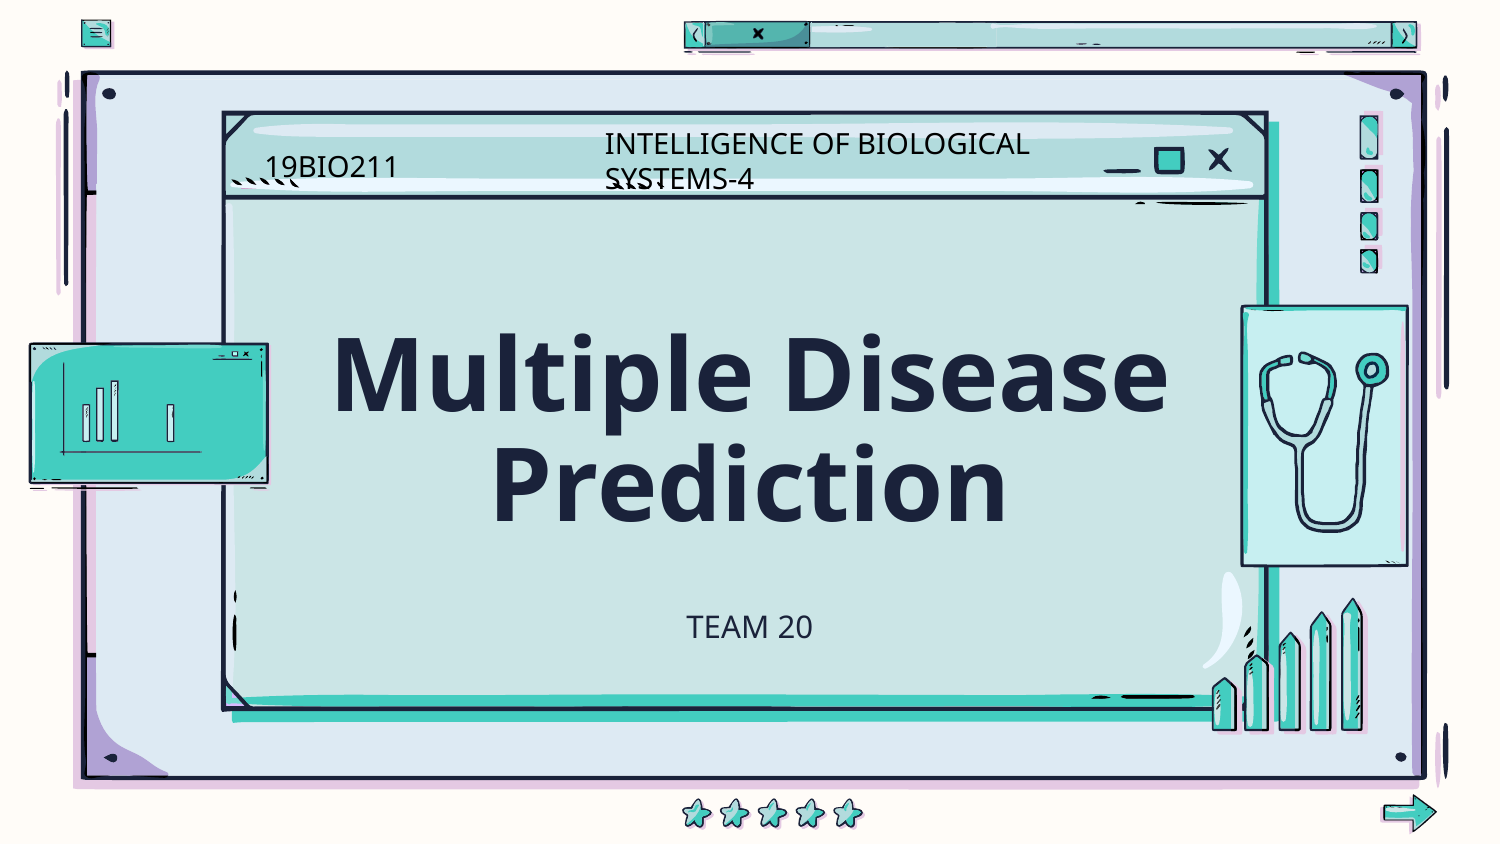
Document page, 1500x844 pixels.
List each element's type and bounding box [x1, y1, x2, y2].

text_box [1351, 744, 1451, 844]
text_box [70, 3, 134, 67]
text_box [1289, 180, 1453, 205]
text_box [29, 342, 272, 492]
text_box [1240, 305, 1409, 568]
text_box [218, 110, 1282, 724]
text_box [1211, 597, 1369, 735]
text_box [702, 20, 812, 49]
